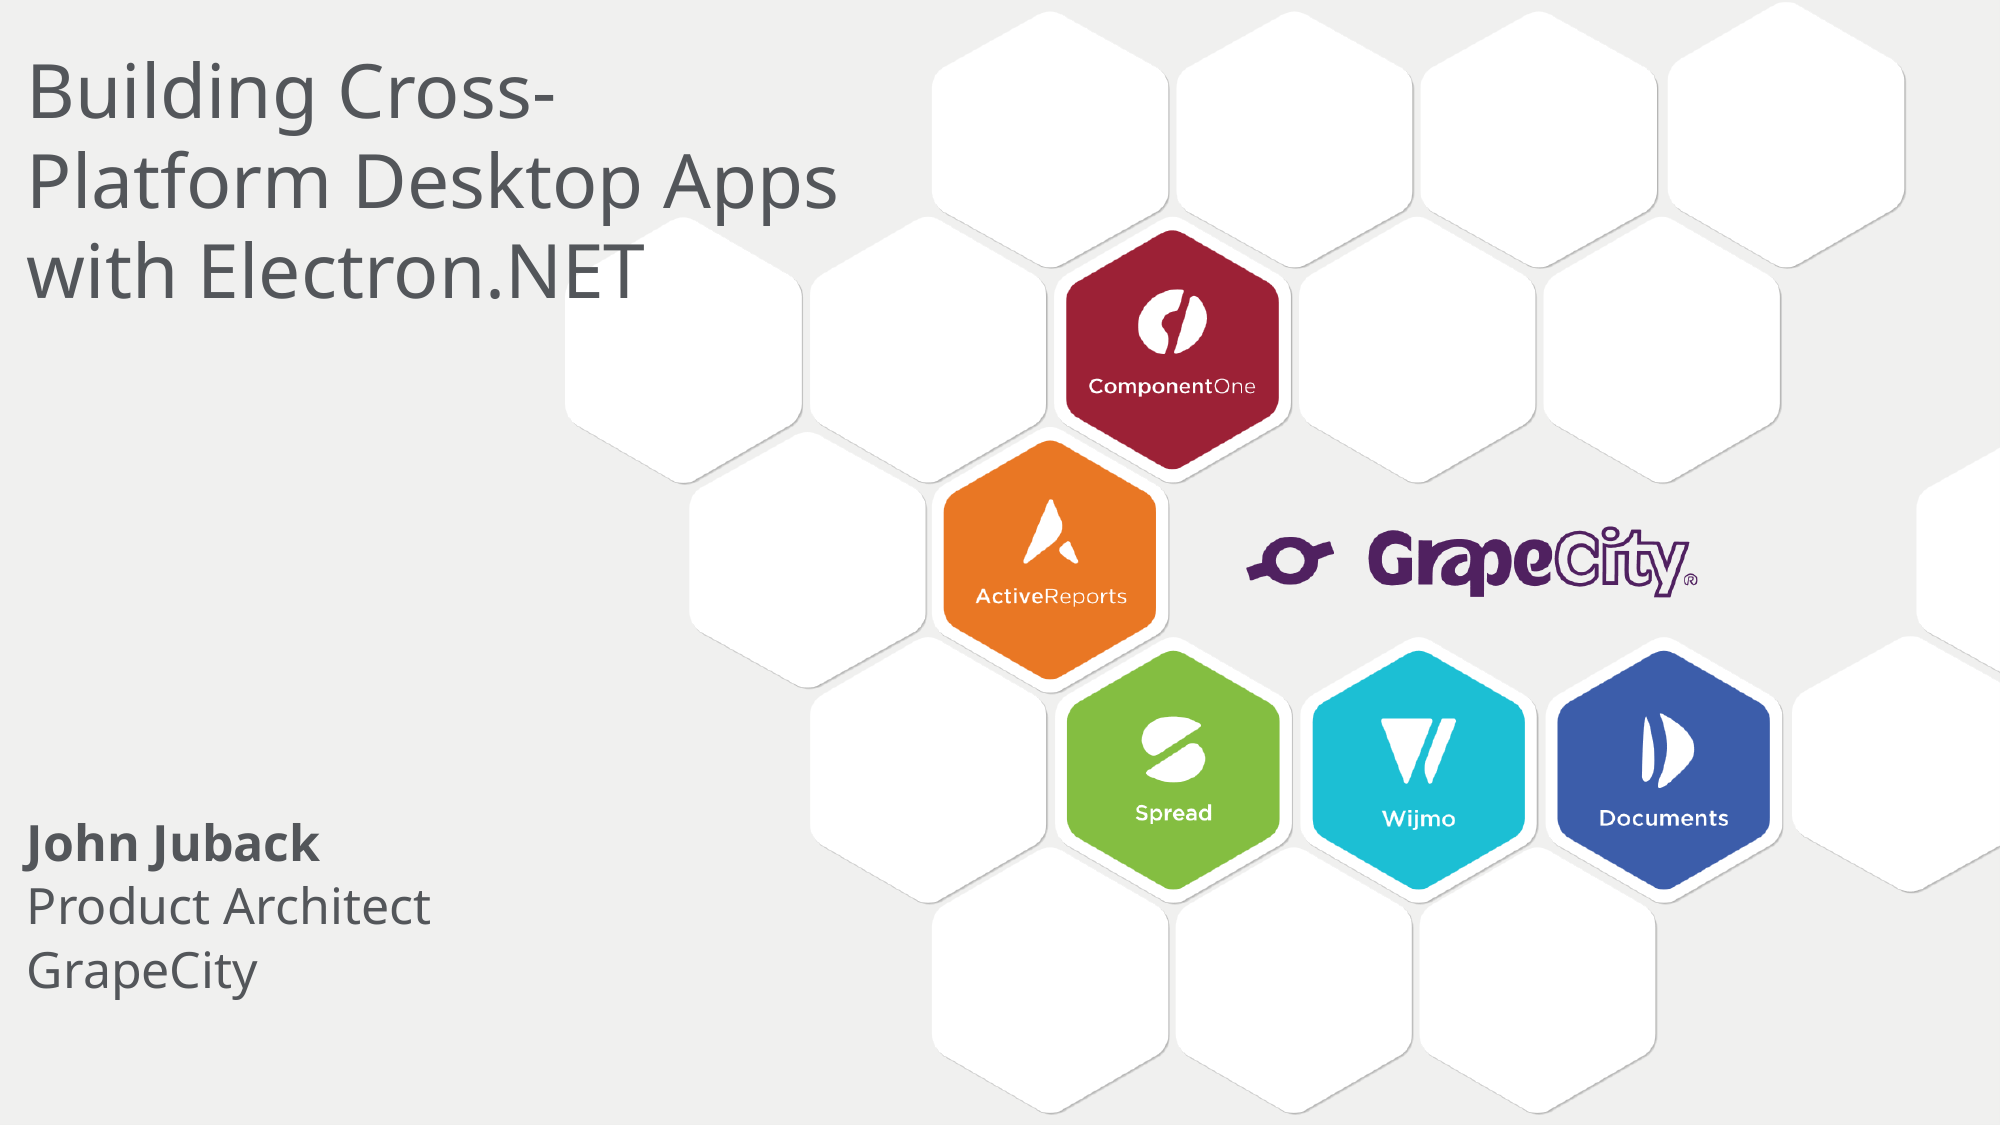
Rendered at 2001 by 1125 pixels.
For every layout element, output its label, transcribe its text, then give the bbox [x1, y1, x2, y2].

picture [0, 0, 2000, 1125]
title Building Cross-Platform Desktop Apps with Electron.NET [11, 24, 863, 322]
subtitle John Juback Product Architect GrapeCity [11, 803, 804, 1014]
